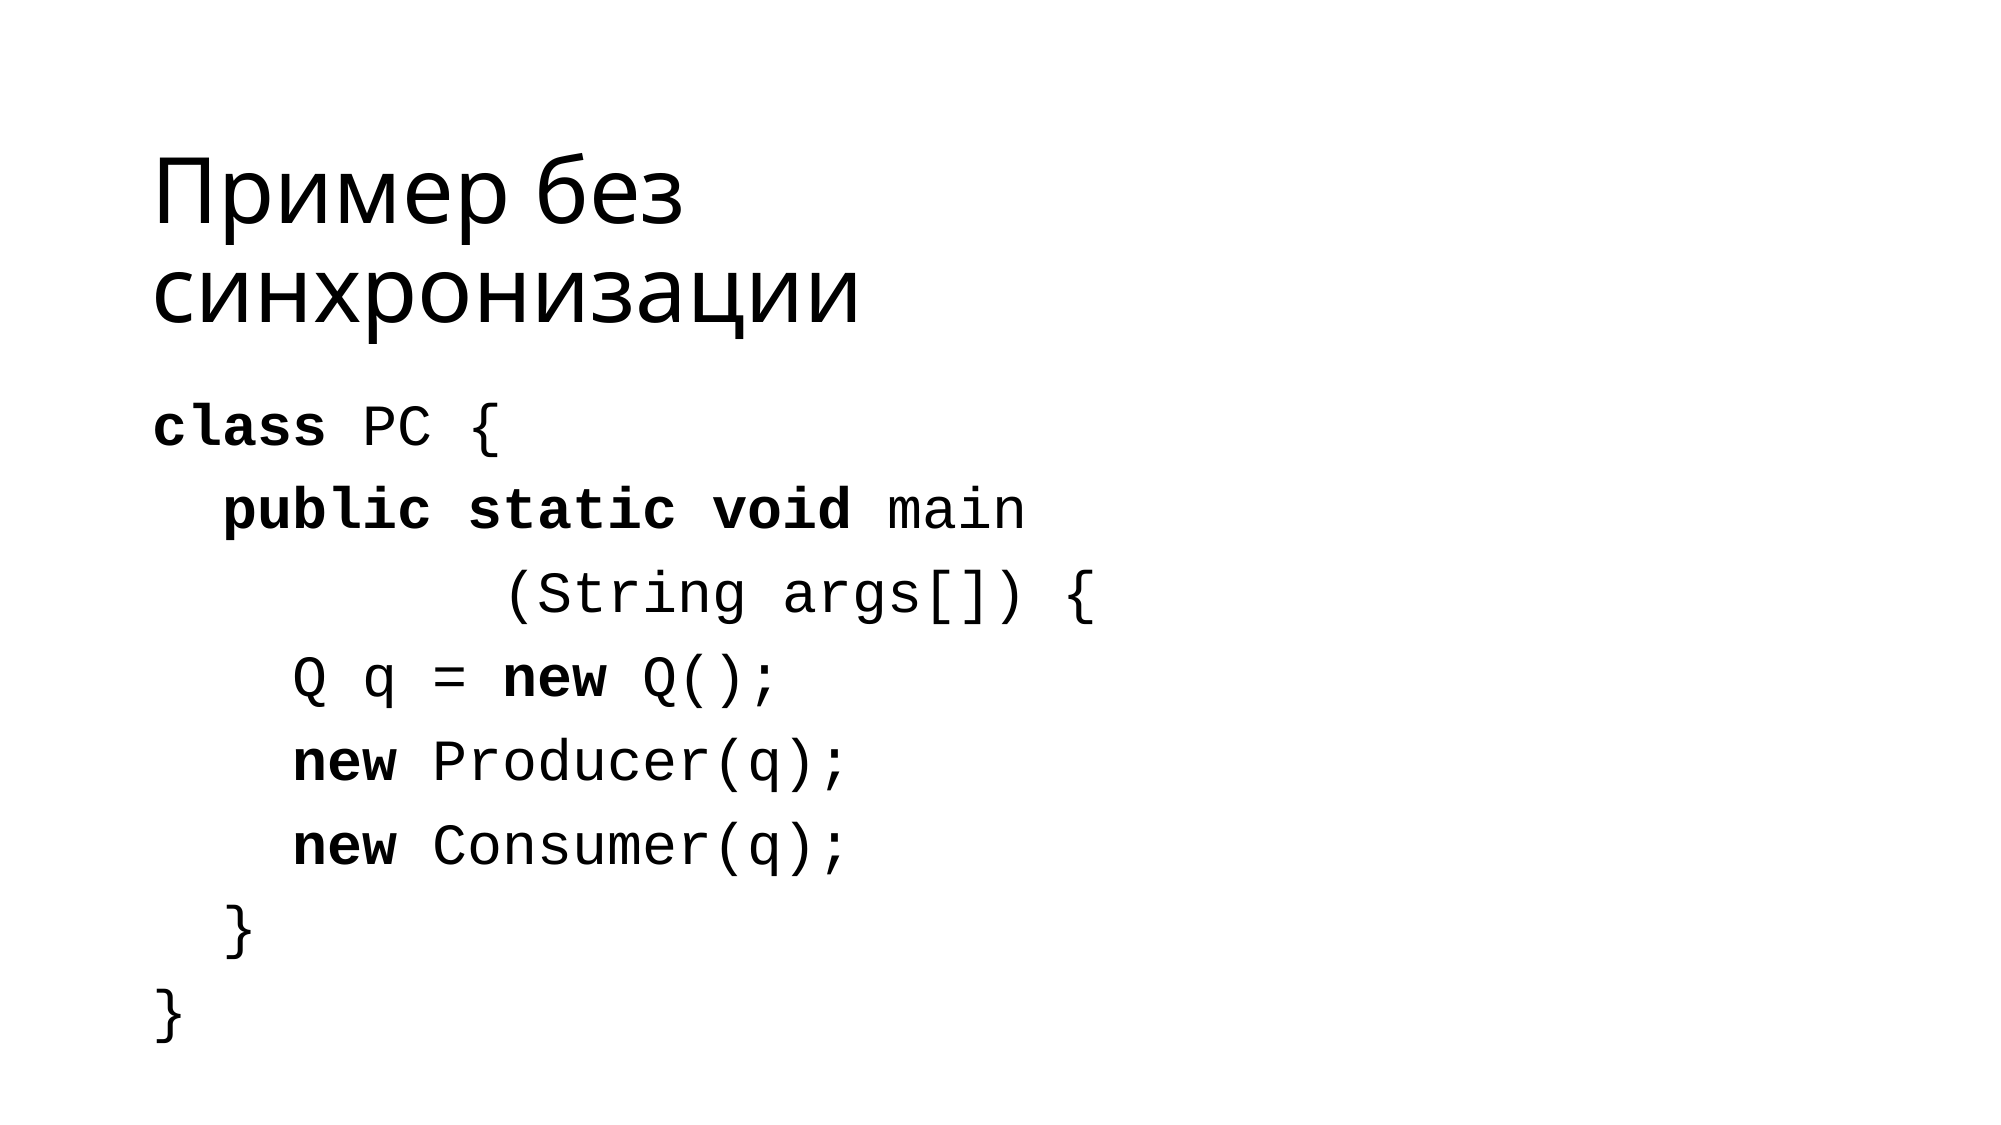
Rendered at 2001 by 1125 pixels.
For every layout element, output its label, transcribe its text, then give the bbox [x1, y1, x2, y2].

text_box Пример без синхронизации [124, 124, 1426, 313]
text_box class PC { public static void main (String args[]) { Q q = new Q(); new Producer(q); new Consumer(q); } } [137, 387, 1400, 999]
